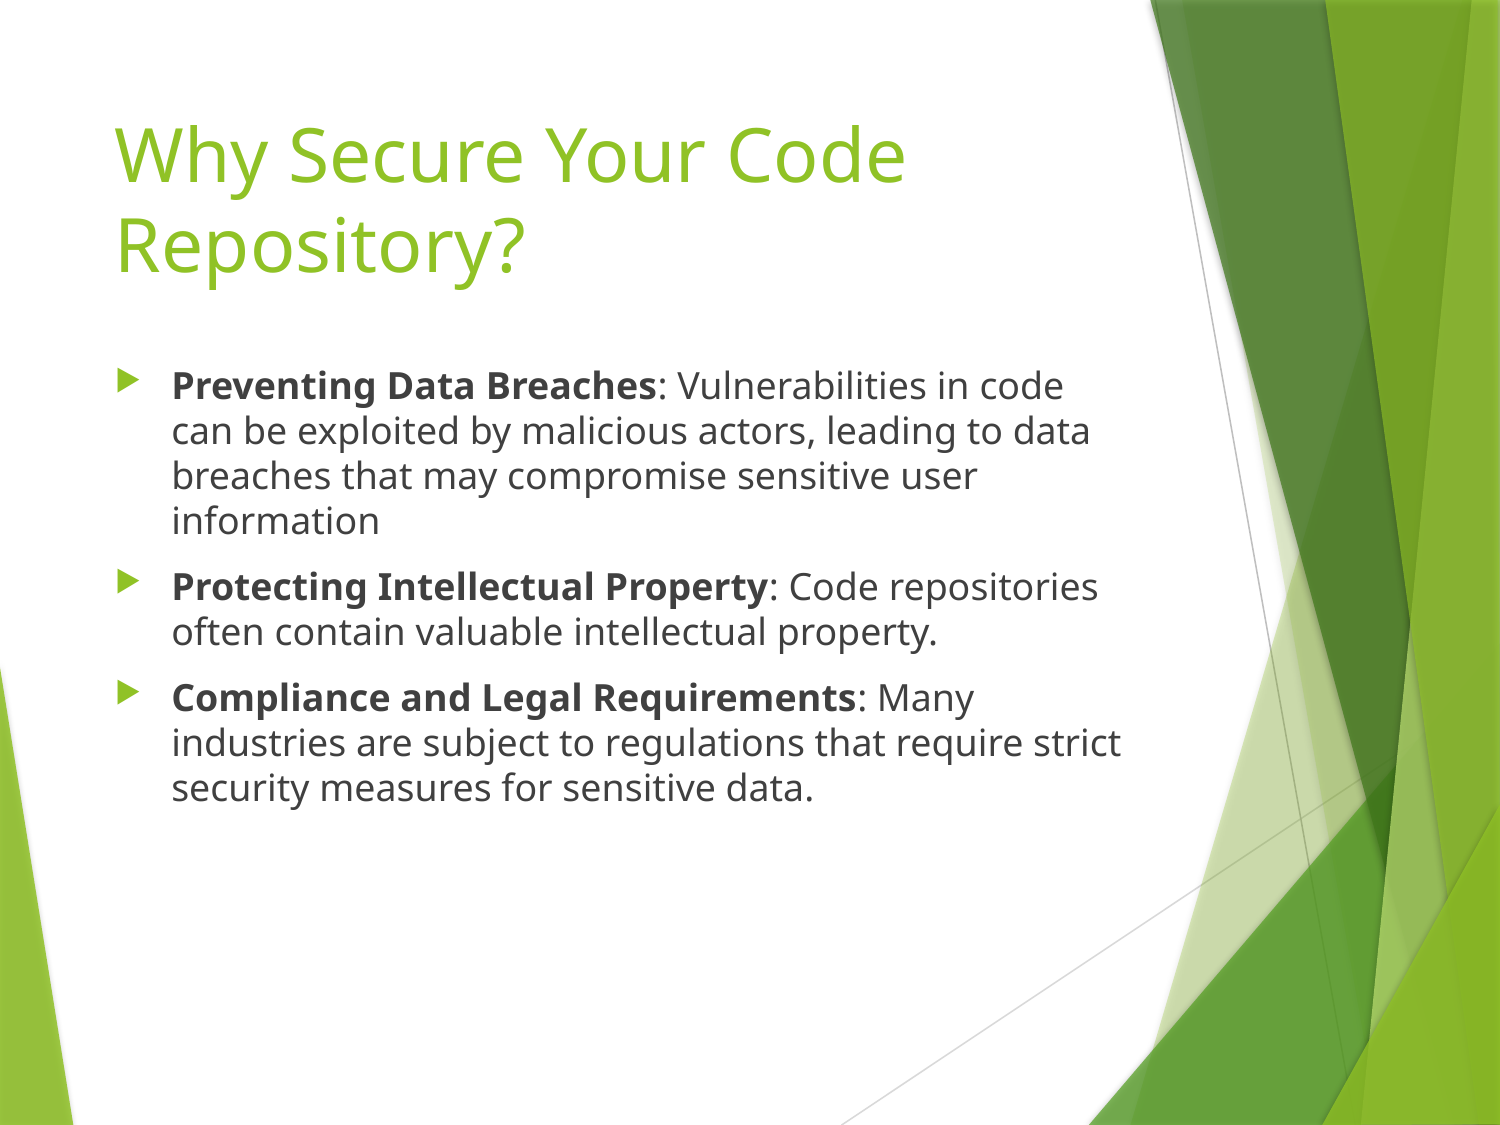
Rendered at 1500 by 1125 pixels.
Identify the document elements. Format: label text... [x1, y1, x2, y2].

list Preventing Data Breaches: Vulnerabilities in code can be exploited by malicious actors, leading to data breaches that may compromise sensitive user information Protecting Intellectual Property: Code repositories often contain valuable intellectual property. Compliance and Legal Requirements: Many industries are subject to regulations that require strict security measures for sensitive data. [99, 354, 1142, 992]
title Why Secure Your Code Repository? [99, 99, 1142, 317]
